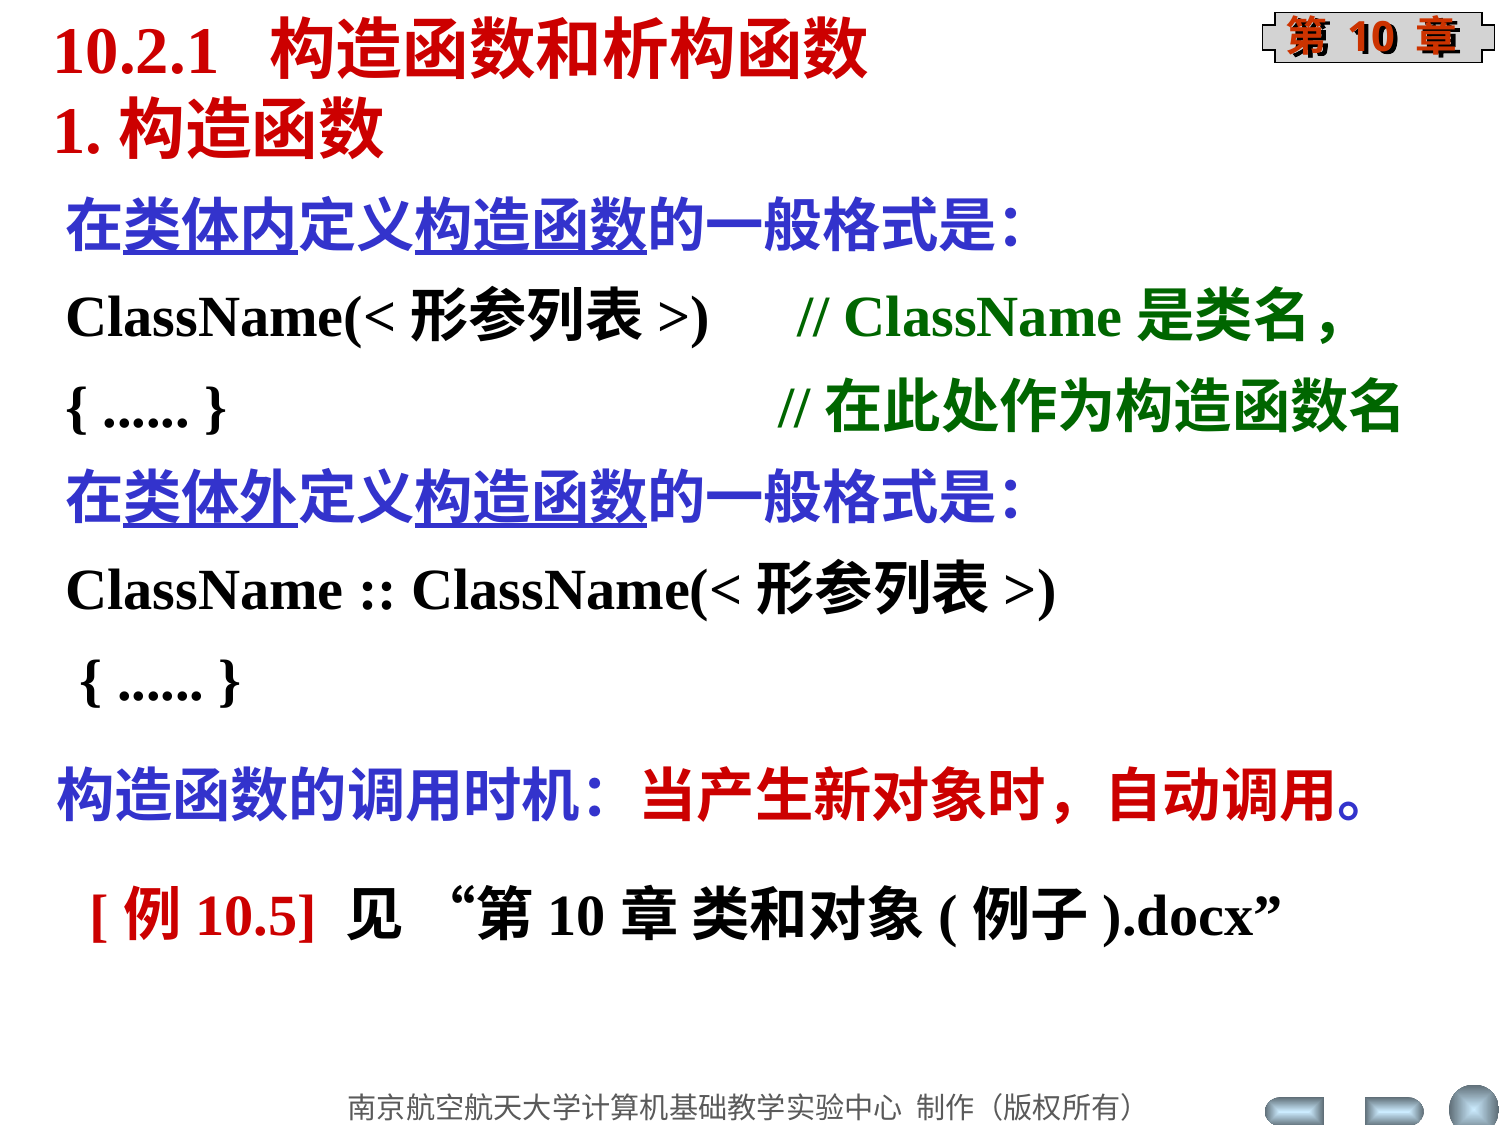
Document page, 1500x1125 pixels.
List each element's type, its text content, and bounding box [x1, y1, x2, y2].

text_box 构造函数的调用时机：当产生新对象时，自动调用。 [41, 750, 1411, 836]
text_box 10.2.1 构造函数和析构函数 1.构造函数 [37, 0, 1150, 175]
text_box 在类体内定义构造函数的一般格式是： ClassName(<形参列表>) // ClassName是类名， { ...... } //在此处作为构造函数名 在类体外定义构造函数的一般格式是： ClassName :: ClassName(<形参列表>) { ...... } [50, 159, 1422, 720]
text_box [例10.5] 见 “第10章 类和对象(例子).docx” [75, 862, 1436, 955]
